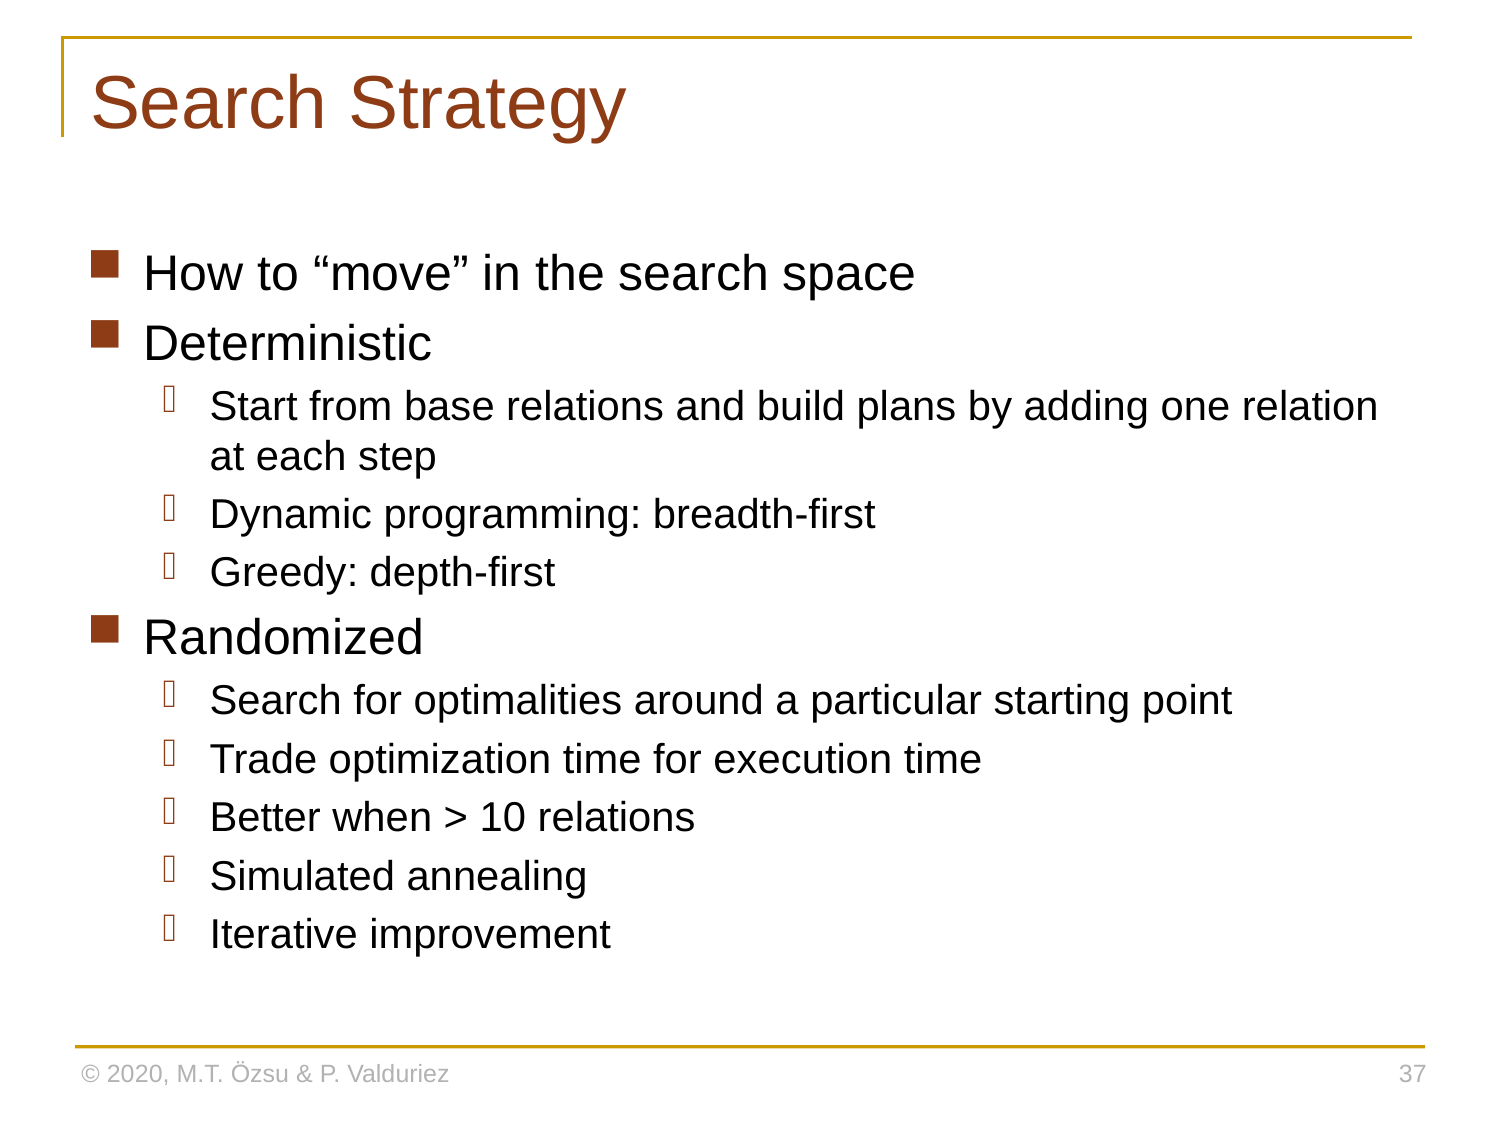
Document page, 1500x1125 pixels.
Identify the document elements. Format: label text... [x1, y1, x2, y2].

title Search Strategy [74, 45, 1426, 233]
list How to “move” in the search space Deterministic Start from base relations and build plans by adding one relation at each step Dynamic programming: breadth-first Greedy: depth-first Randomized Search for optimalities around a particular starting point Trade optimization time for execution time Better when > 10 relations Simulated annealing Iterative improvement [72, 232, 1423, 976]
footer © 2020, M.T. Özsu & P. Valduriez [66, 1042, 573, 1103]
slide_number 37 [1104, 1042, 1442, 1103]
